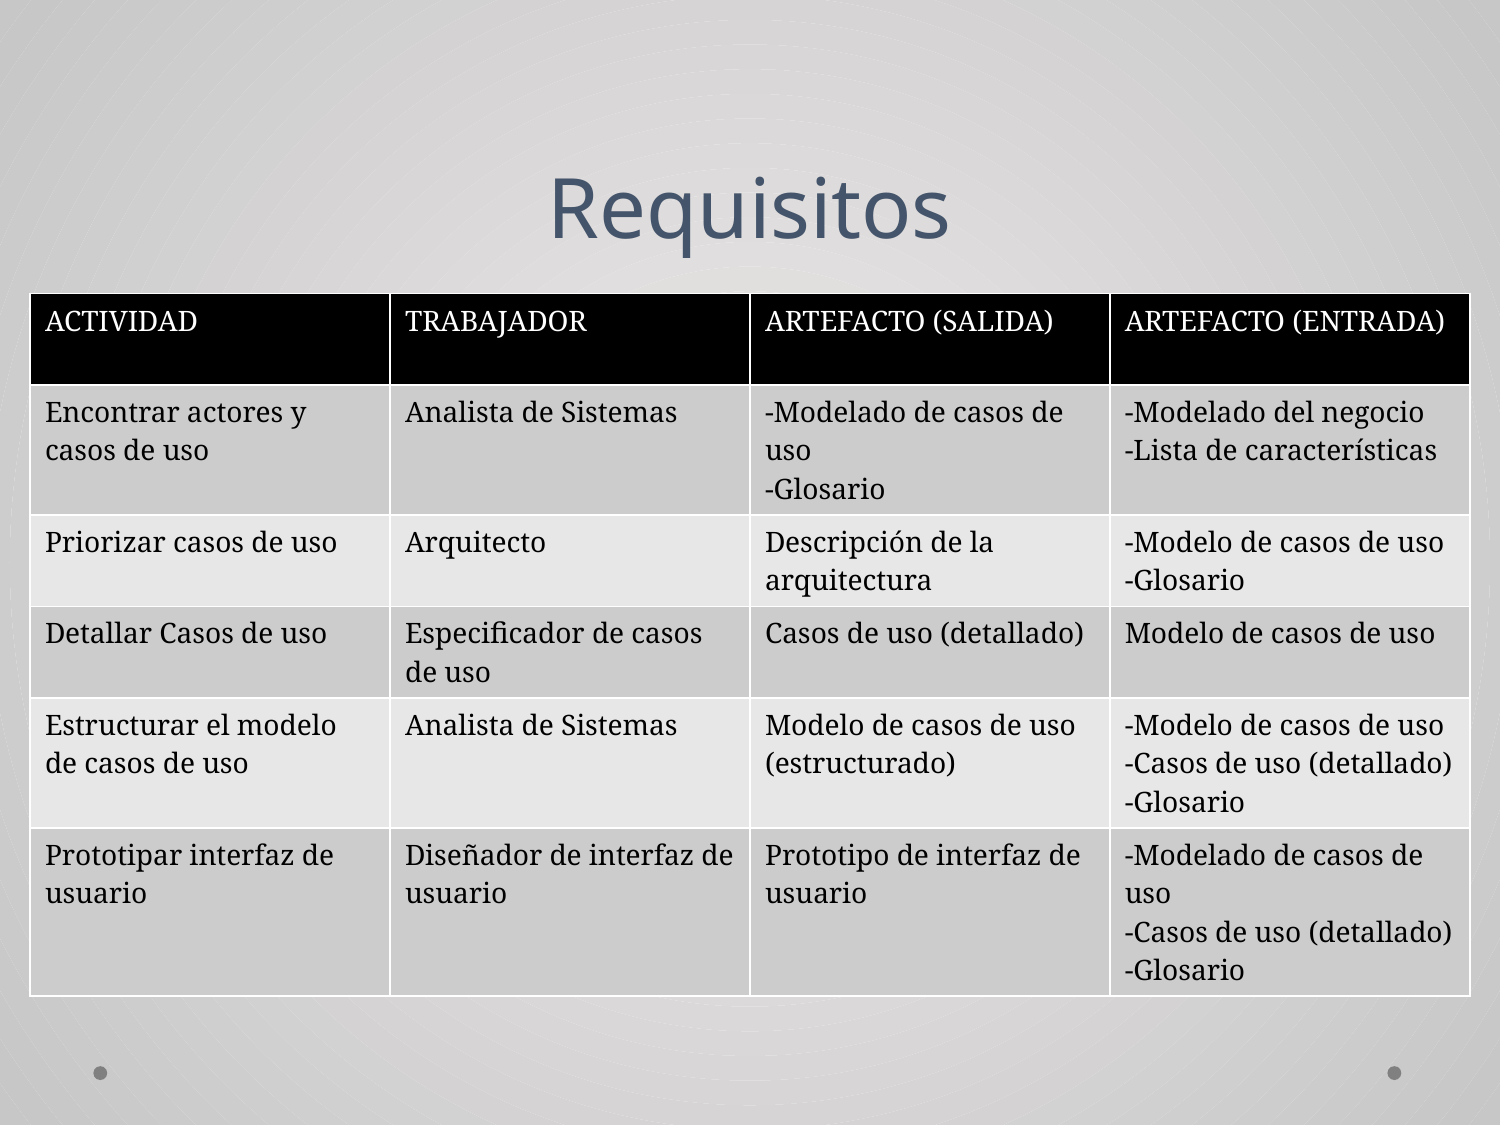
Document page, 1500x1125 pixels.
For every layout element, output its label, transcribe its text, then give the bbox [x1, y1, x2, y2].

table_cell Analista de Sistemas [391, 386, 749, 514]
title Requisitos [75, 0, 1425, 263]
table_cell Detallar Casos de uso [31, 607, 389, 697]
table_cell -Modelo de casos de uso -Casos de uso (detallado) -Glosario [1111, 699, 1469, 827]
table_cell Modelo de casos de uso (estructurado) [751, 699, 1109, 827]
table_cell Arquitecto [391, 516, 749, 606]
table_cell Especificador de casos de uso [391, 607, 749, 697]
table_cell -Modelado de casos de uso -Glosario [751, 386, 1109, 514]
table_cell Casos de uso (detallado) [751, 607, 1109, 697]
table_cell Priorizar casos de uso [31, 516, 389, 606]
table_cell -Modelado de casos de uso -Casos de uso (detallado) -Glosario [1111, 829, 1469, 995]
table_cell Modelo de casos de uso [1111, 607, 1469, 697]
table_cell -Modelado del negocio -Lista de características [1111, 386, 1469, 514]
table_cell Analista de Sistemas [391, 699, 749, 827]
table_header ARTEFACTO (SALIDA) [751, 294, 1109, 384]
table_header TRABAJADOR [391, 294, 749, 384]
table_cell -Modelo de casos de uso -Glosario [1111, 516, 1469, 606]
table_cell Prototipo de interfaz de usuario [751, 829, 1109, 995]
table_cell Descripción de la arquitectura [751, 516, 1109, 606]
table_cell Prototipar interfaz de usuario [31, 829, 389, 995]
table_cell Estructurar el modelo de casos de uso [31, 699, 389, 827]
table_cell Encontrar actores y casos de uso [31, 386, 389, 514]
table_cell Diseñador de interfaz de usuario [391, 829, 749, 995]
table_header ACTIVIDAD [31, 294, 389, 384]
table_header ARTEFACTO (ENTRADA) [1111, 294, 1469, 384]
